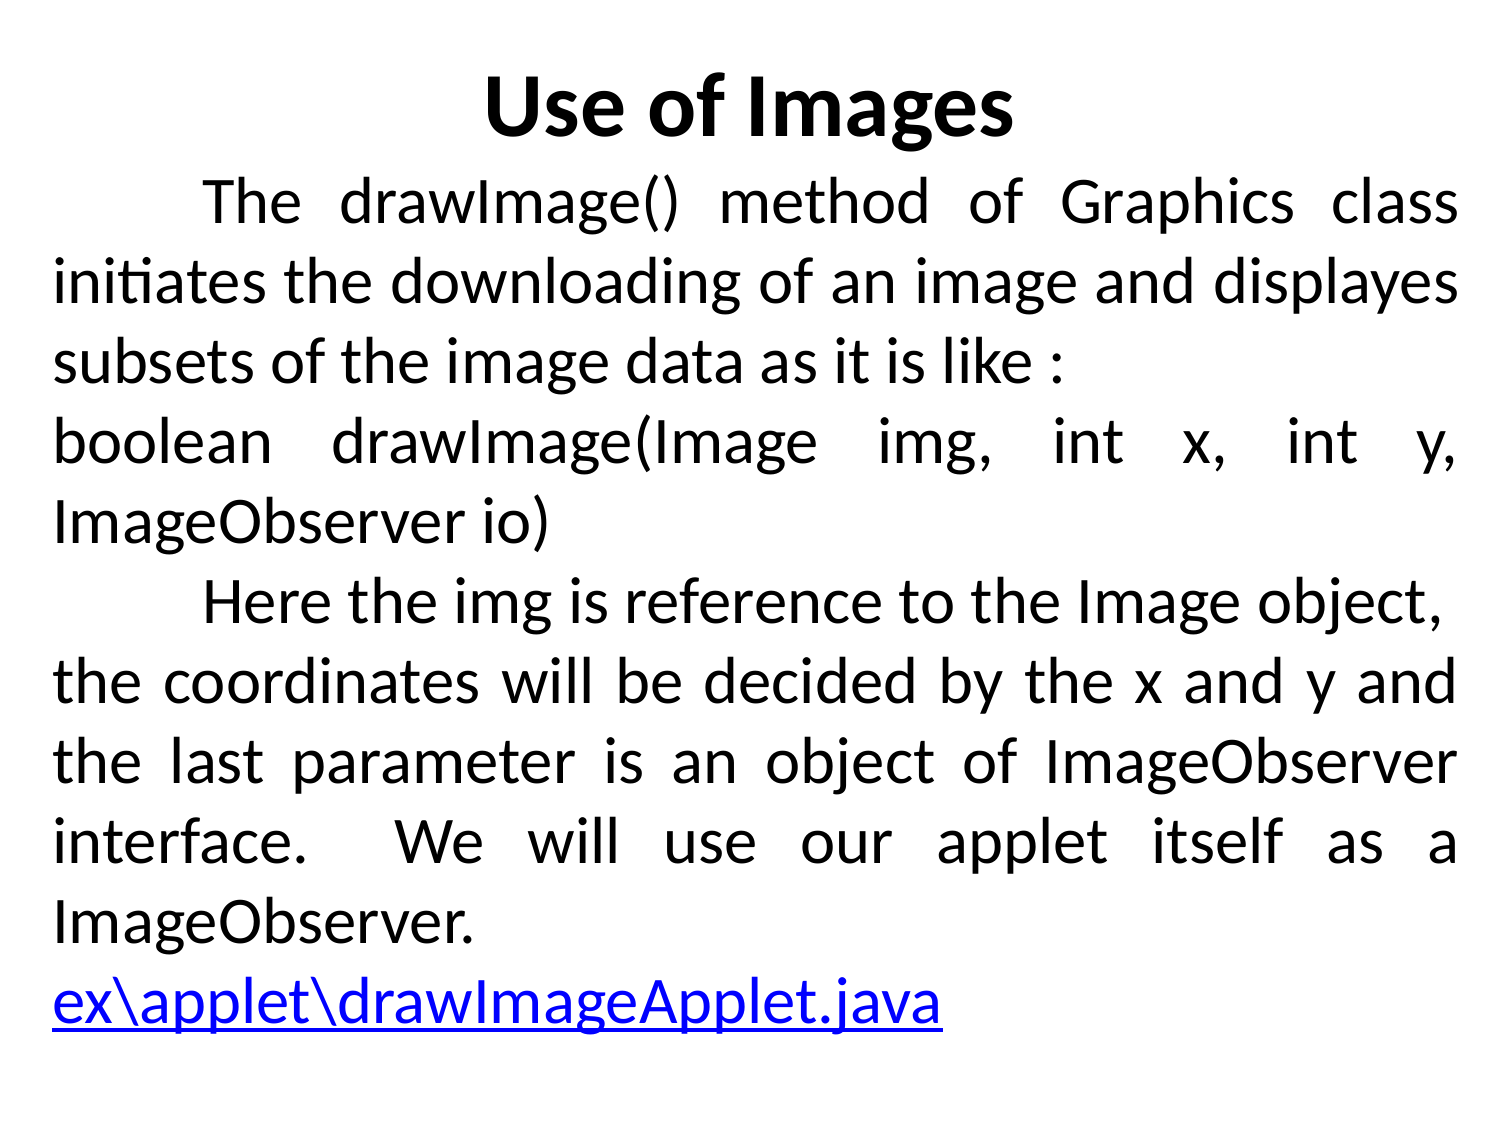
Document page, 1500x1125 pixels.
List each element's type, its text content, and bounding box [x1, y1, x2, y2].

text_box The drawImage() method of Graphics class initiates the downloading of an image and displayes subsets of the image data as it is like : boolean drawImage(Image img, int x, int y, ImageObserver io) Here the img is reference to the Image object, the coordinates will be decided by the x and y and the last parameter is an object of ImageObserver interface. We will use our applet itself as a ImageObserver. ex\applet\drawImageApplet.java [37, 149, 1475, 1045]
title Use of Images [0, 24, 1500, 175]
